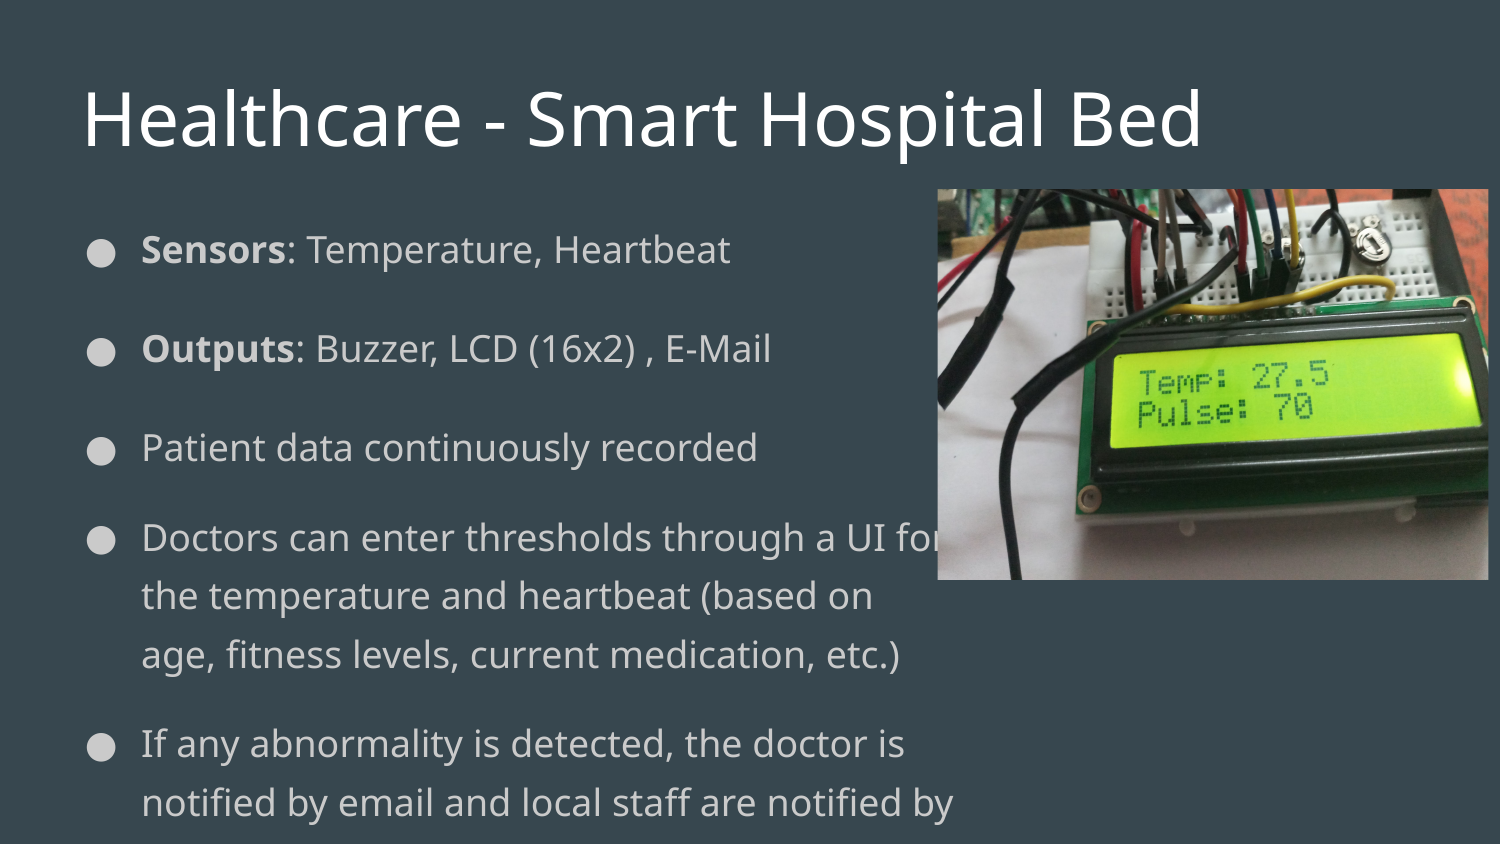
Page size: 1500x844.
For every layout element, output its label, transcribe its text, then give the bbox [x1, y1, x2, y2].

picture [937, 188, 1489, 580]
title Healthcare - Smart Hospital Bed [66, 56, 1465, 151]
list Sensors: Temperature, Heartbeat Outputs: Buzzer, LCD (16x2) , E-Mail Patient data continuously recorded Doctors can enter thresholds through a UI for the temperature and heartbeat (based on age, fitness levels, current medication, etc.) If any abnormality is detected, the doctor is notified by email and local staff are notified by the buzzer [51, 189, 975, 827]
